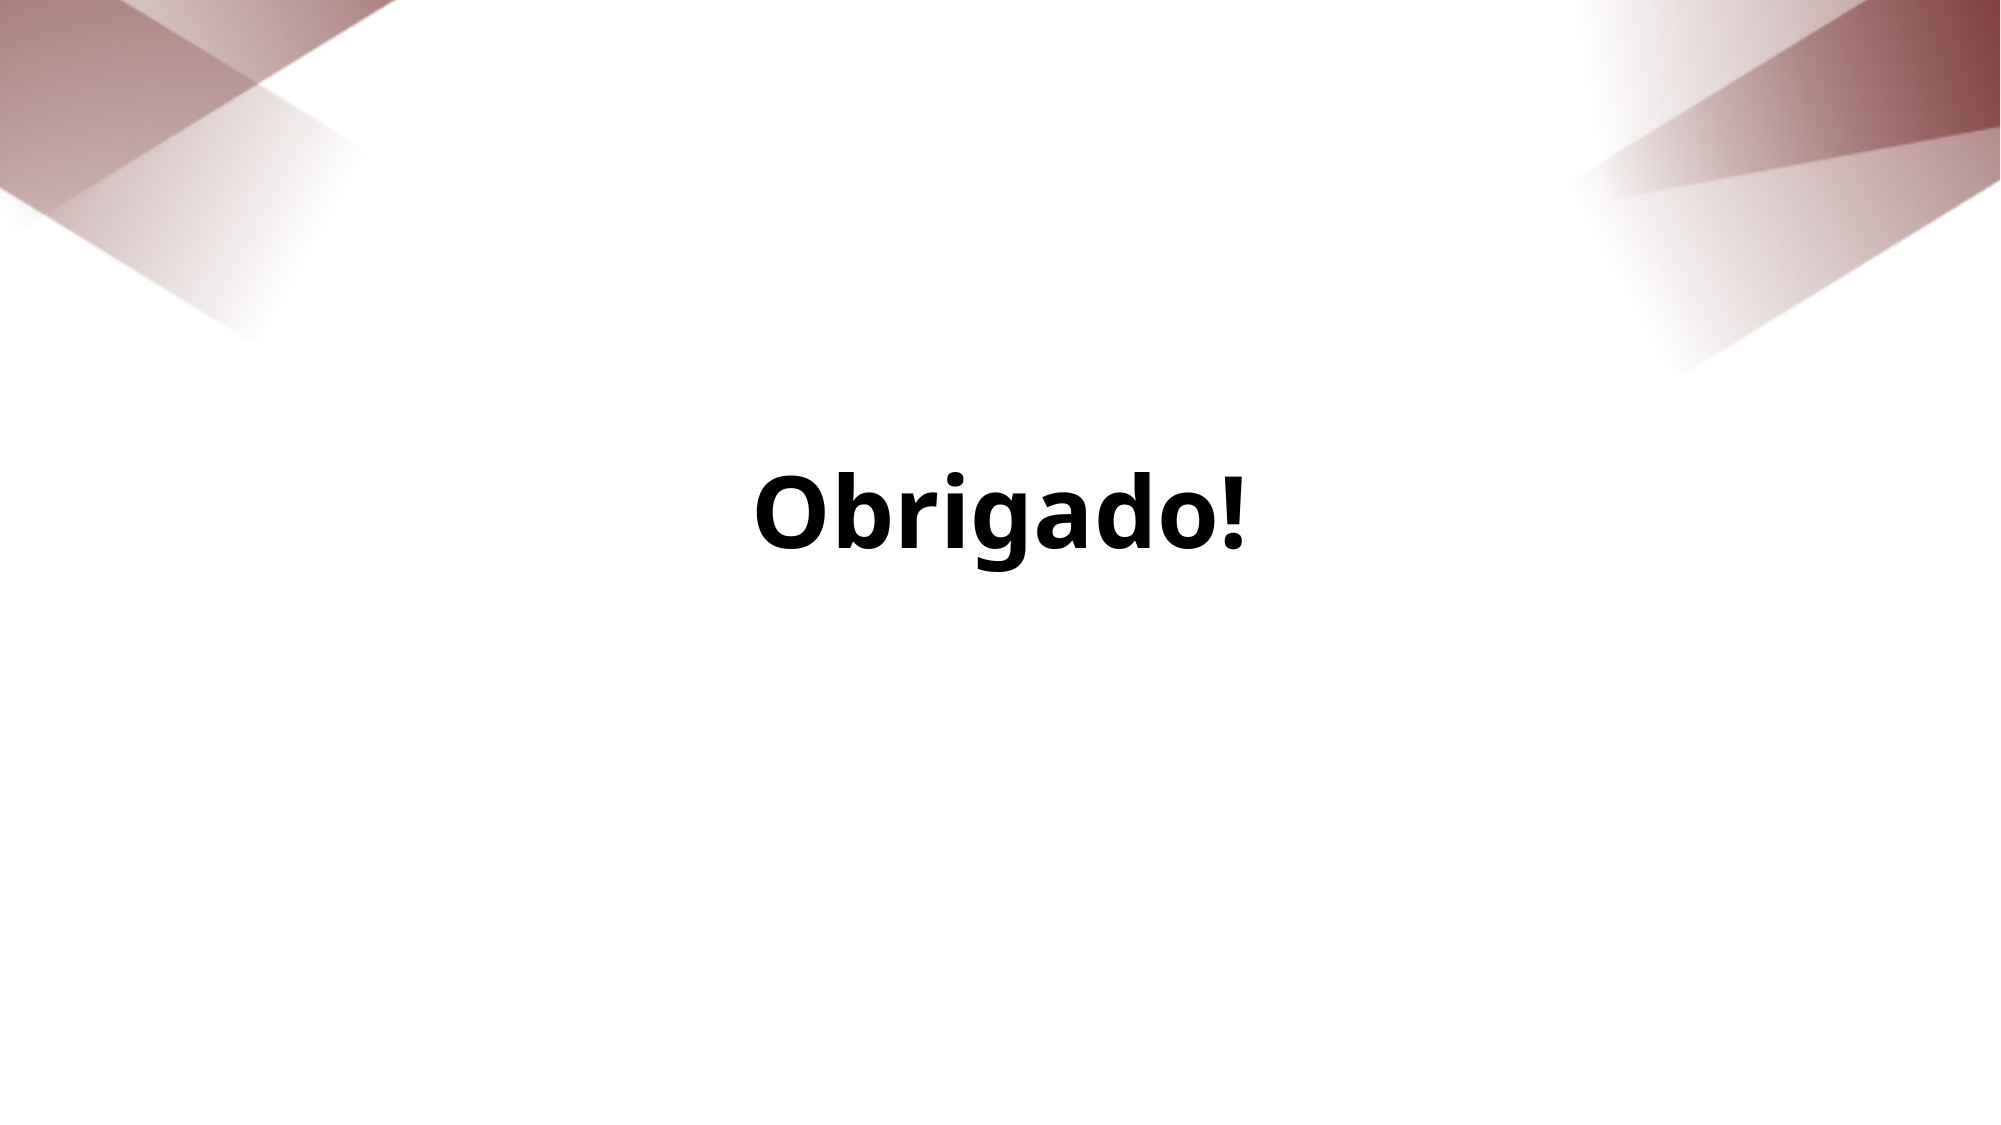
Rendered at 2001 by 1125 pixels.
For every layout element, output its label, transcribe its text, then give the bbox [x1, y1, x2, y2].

text_box Obrigado! [0, 440, 2000, 576]
picture [0, 0, 2001, 1125]
